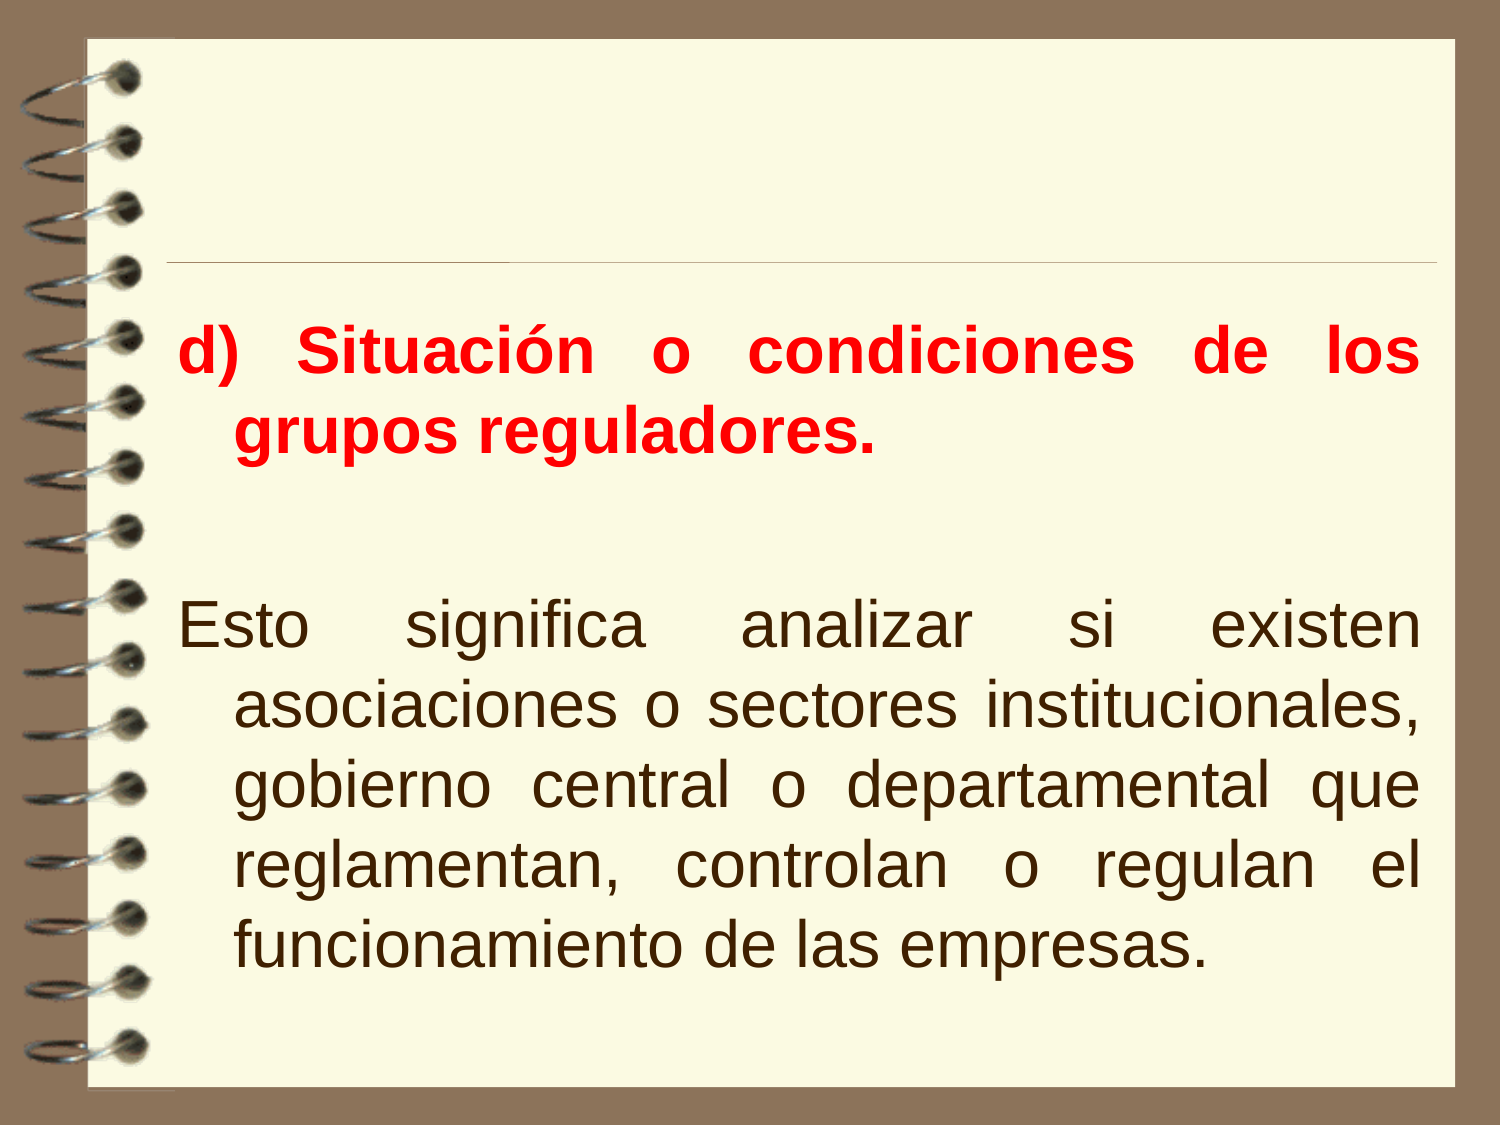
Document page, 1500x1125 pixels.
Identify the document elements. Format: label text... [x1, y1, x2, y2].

text_box d) Situación o condiciones de los grupos reguladores. Esto significa analizar si existen asociaciones o sectores institucionales, gobierno central o departamental que reglamentan, controlan o regulan el funcionamiento de las empresas. [162, 299, 1438, 1032]
picture [0, 0, 175, 1125]
